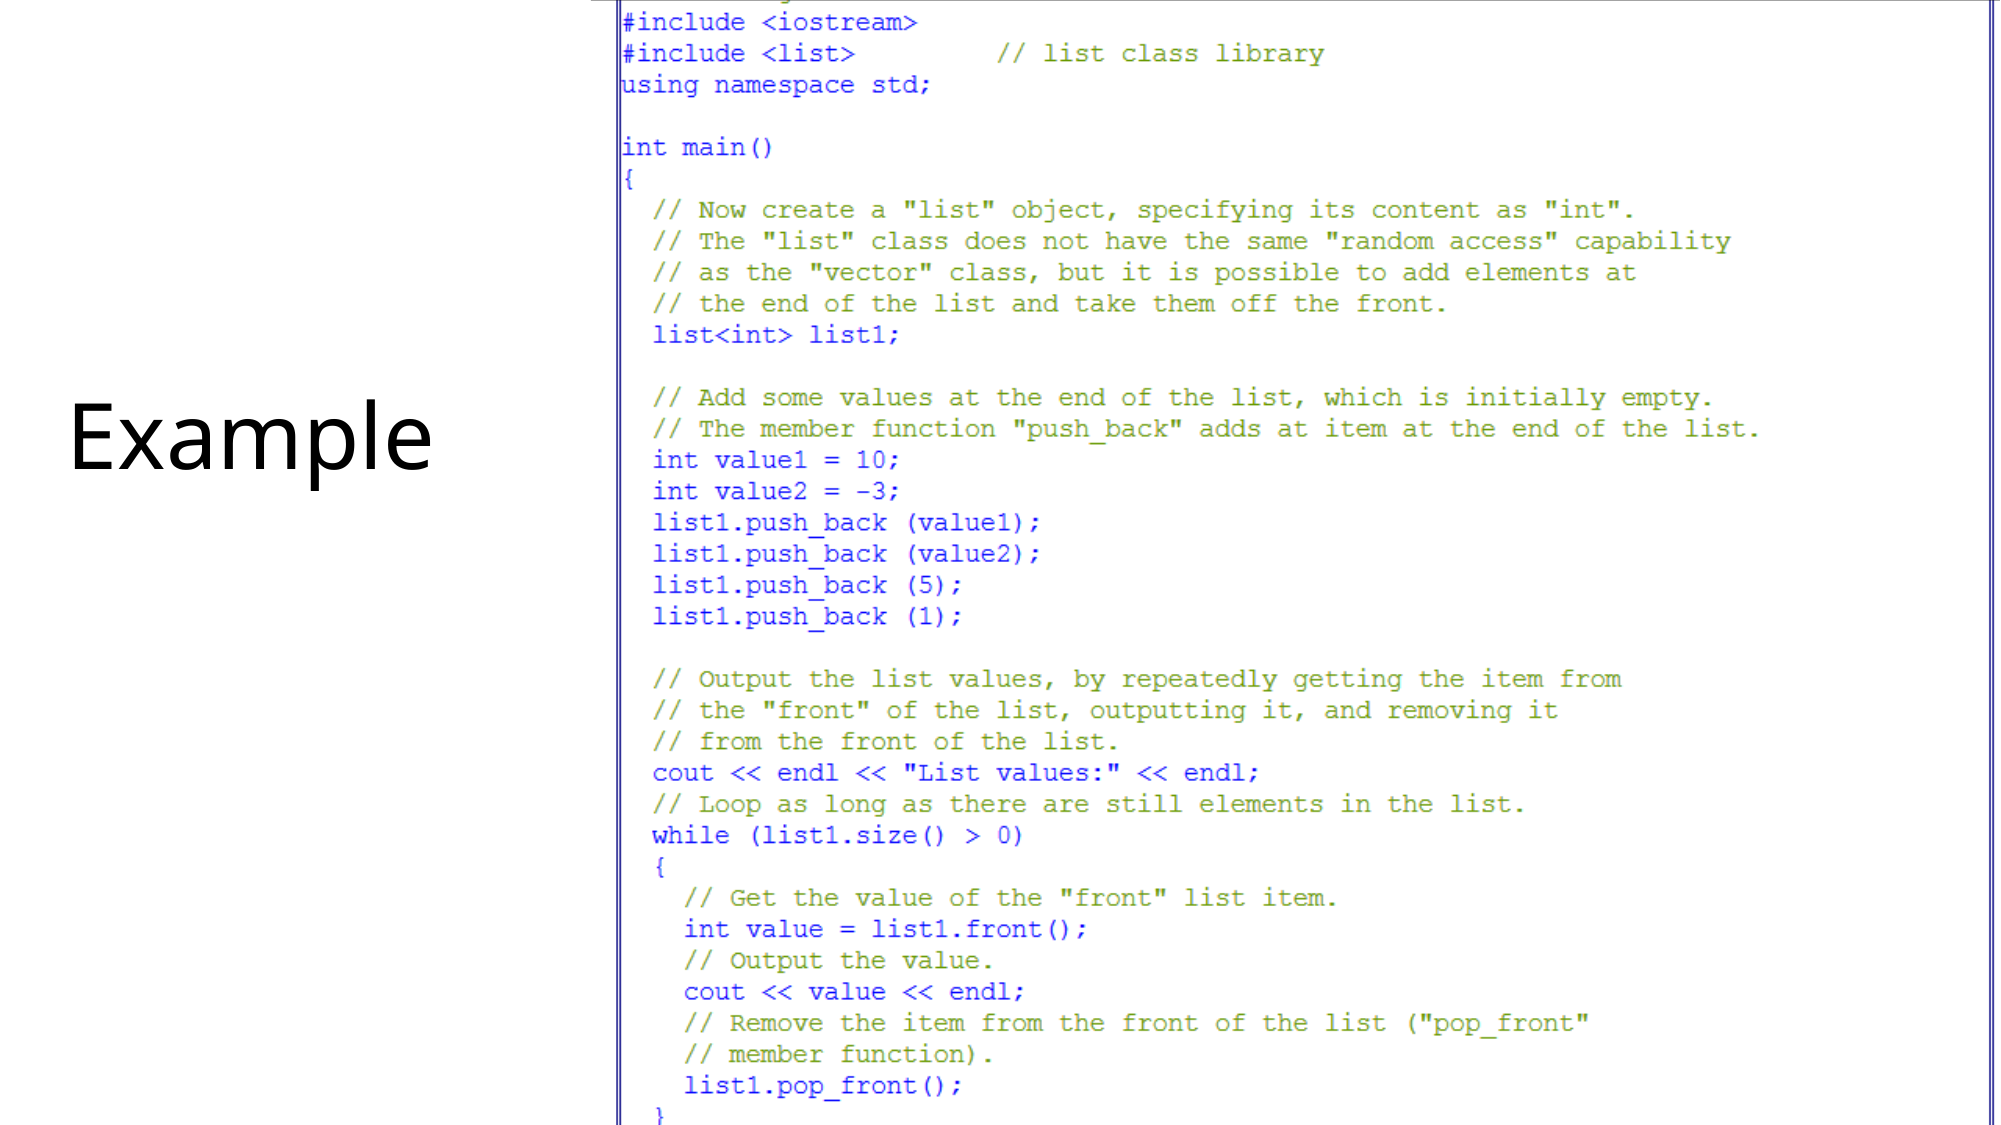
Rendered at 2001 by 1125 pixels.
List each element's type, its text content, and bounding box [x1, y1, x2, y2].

title Example [51, 304, 532, 576]
picture [590, 0, 2000, 1125]
